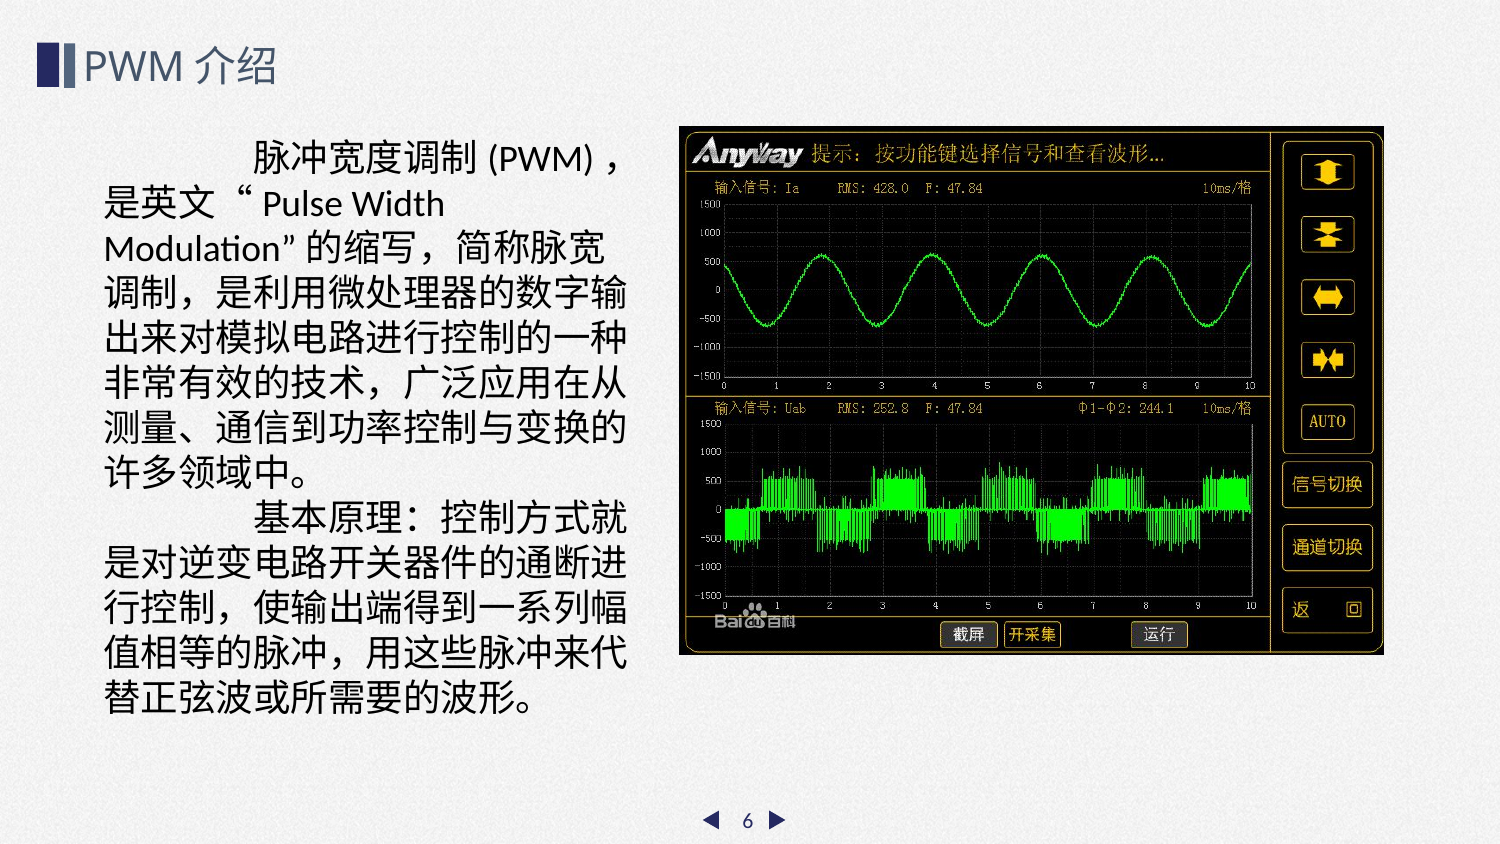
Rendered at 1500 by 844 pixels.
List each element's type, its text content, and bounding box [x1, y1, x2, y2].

picture [0, 0, 1500, 844]
text_box PWM介绍 [68, 32, 293, 97]
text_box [36, 42, 76, 89]
text_box 脉冲宽度调制(PWM)，是英文“Pulse Width Modulation”的缩写，简称脉宽调制，是利用微处理器的数字输出来对模拟电路进行控制的一种非常有效的技术，广泛应用在从测量、通信到功率控制与变换的许多领域中。 基本原理：控制方式就是对逆变电路开关器件的通断进行控制，使输出端得到一系列幅值相等的脉冲，用这些脉冲来代替正弦波或所需要的波形。 [88, 126, 656, 727]
slide_number 6 [714, 797, 781, 843]
